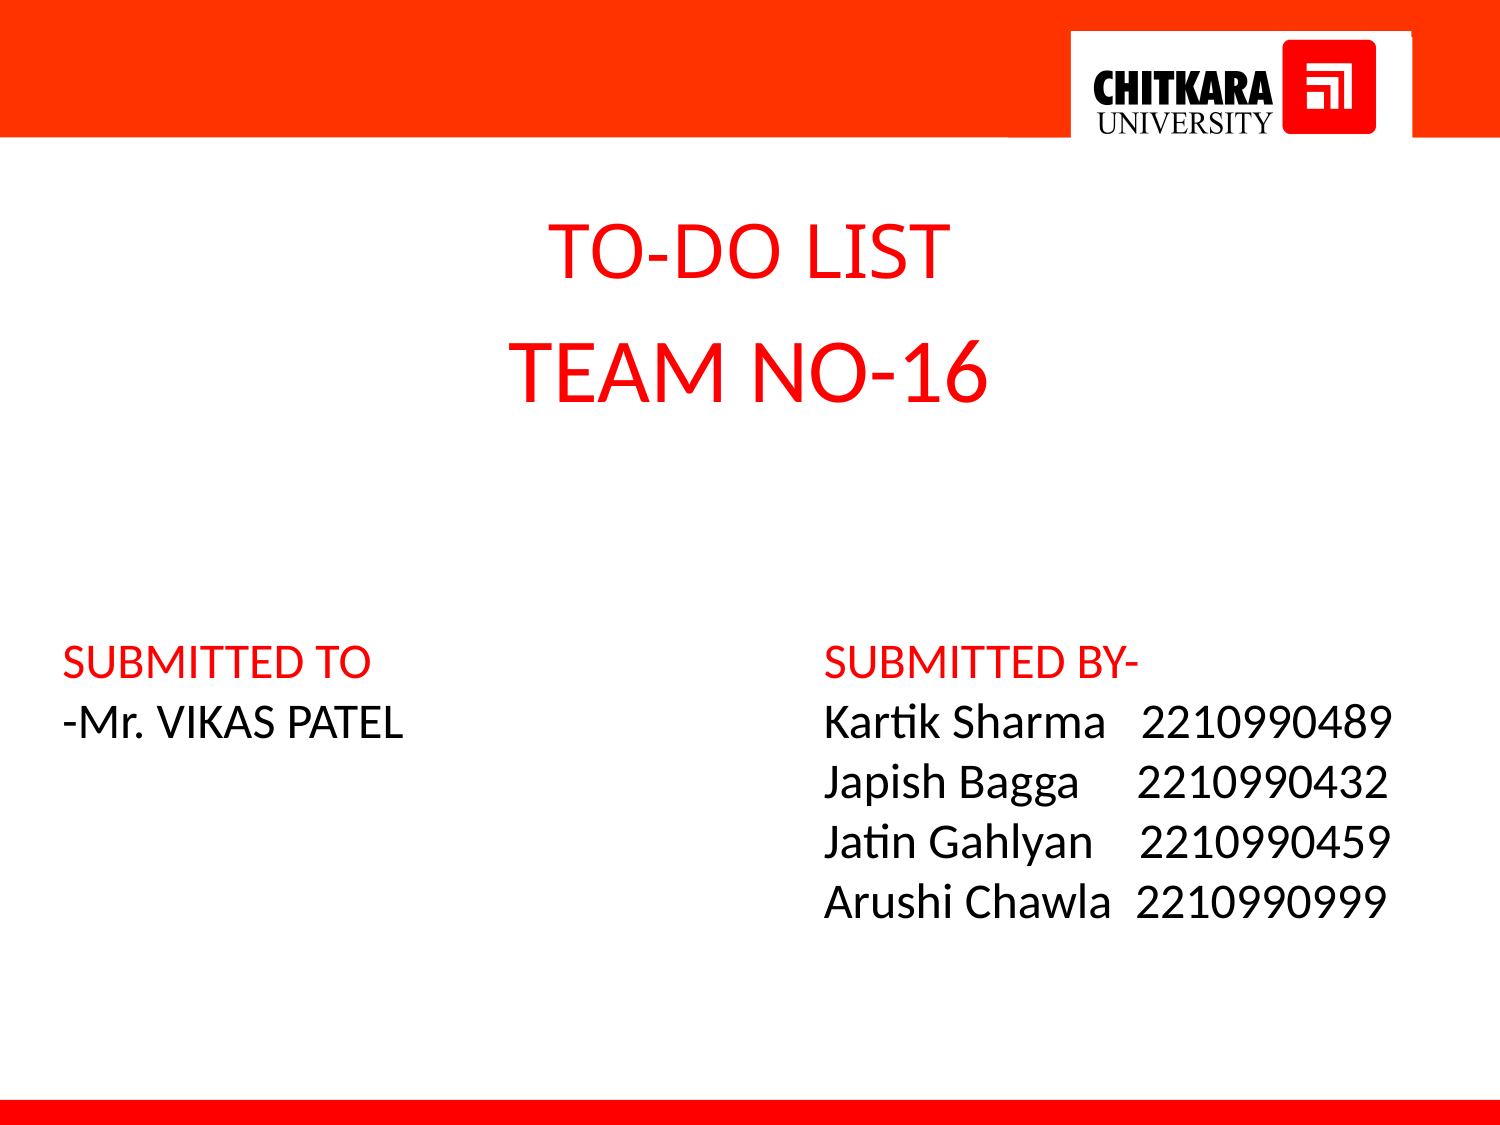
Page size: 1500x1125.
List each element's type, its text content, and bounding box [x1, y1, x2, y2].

text_box TO-DO LIST [206, 196, 1294, 301]
text_box SUBMITTED BY- Kartik Sharma 2210990489 Japish Bagga 2210990432 Jatin Gahlyan 2210990459 Arushi Chawla 2210990999 [809, 621, 1459, 937]
text_box SUBMITTED TO -Mr. VIKAS PATEL [47, 621, 419, 757]
picture [1074, 37, 1391, 138]
text_box TEAM NO-16 [494, 303, 1006, 429]
